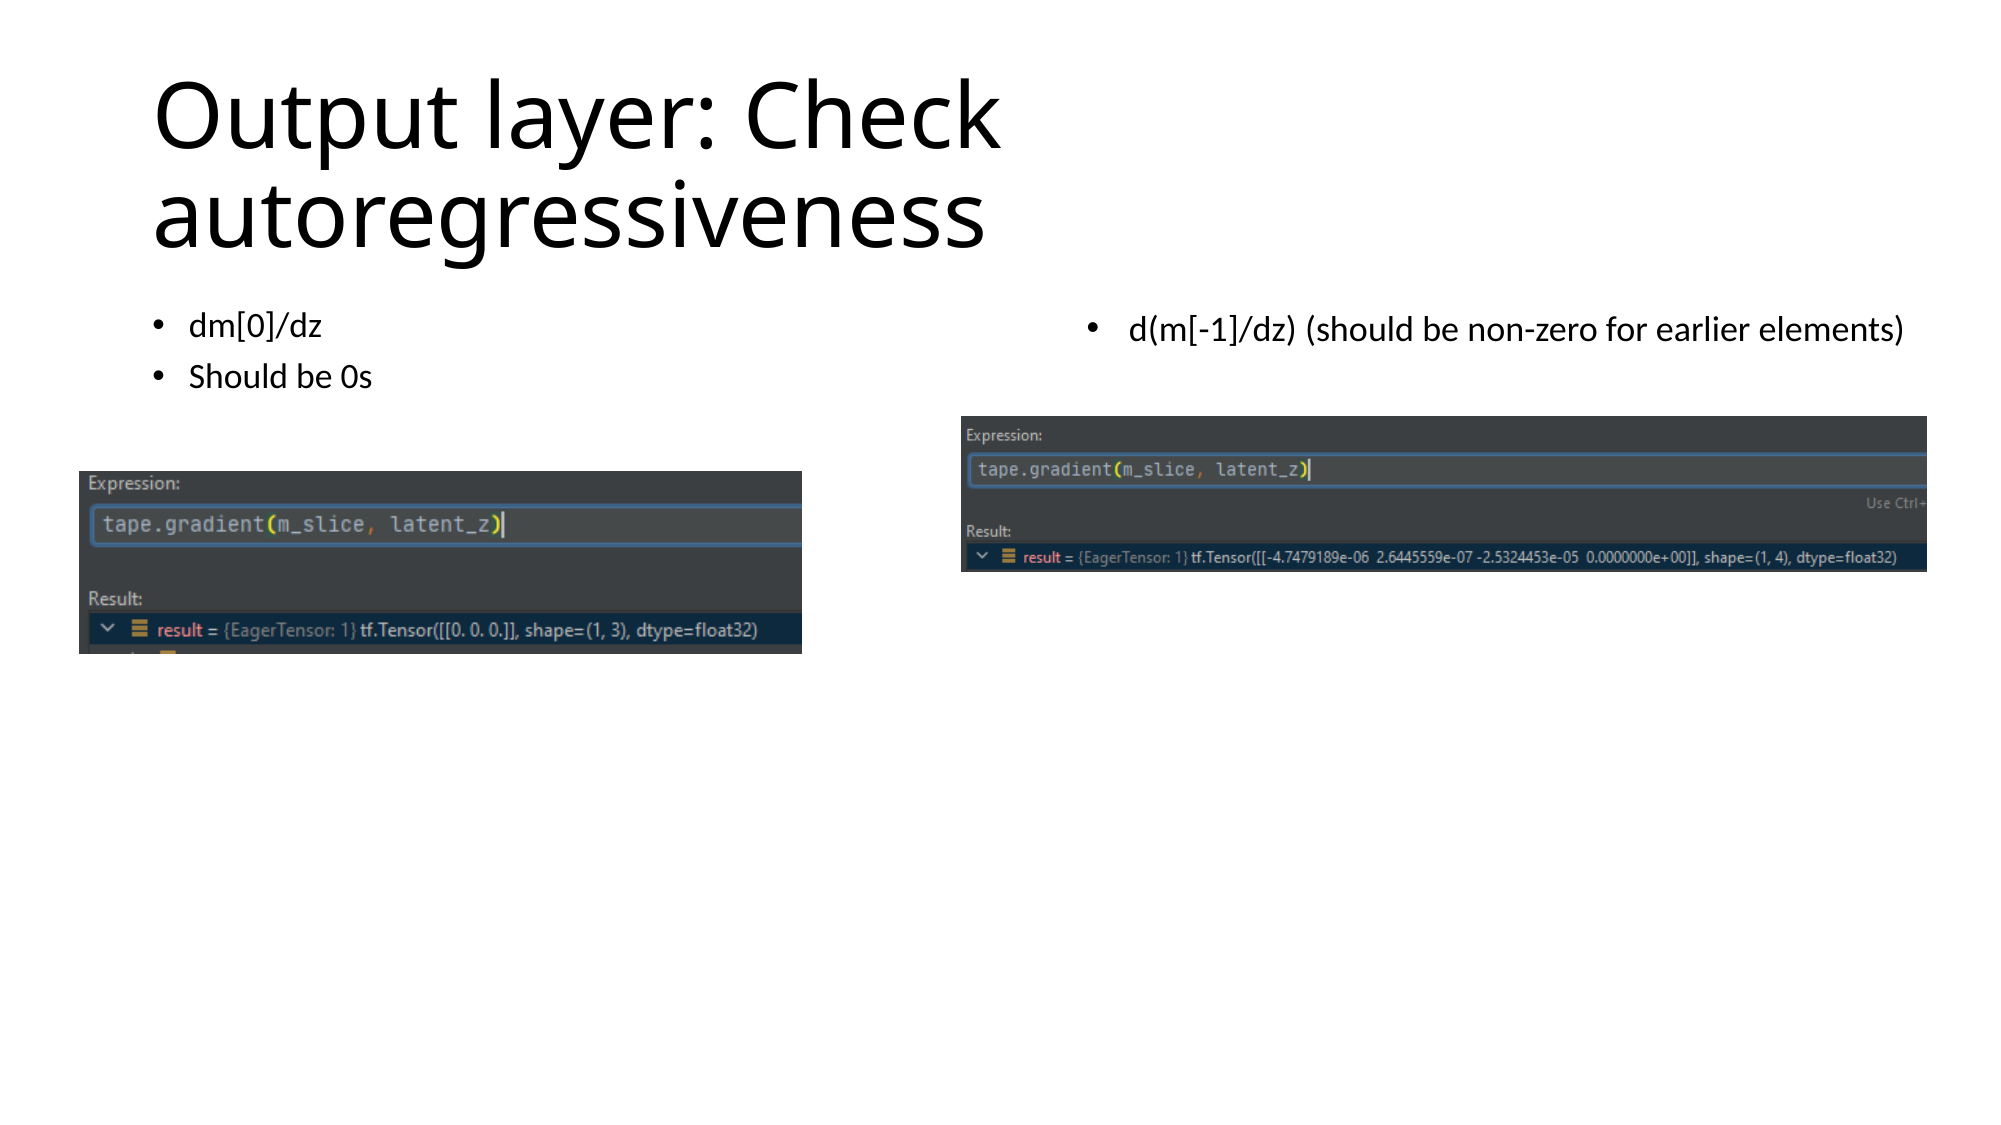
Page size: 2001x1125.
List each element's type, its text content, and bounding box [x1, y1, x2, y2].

list dm[0]/dz Should be 0s [137, 299, 460, 405]
picture [961, 416, 1927, 572]
text_box d(m[-1]/dz) (should be non-zero for earlier elements) [1071, 302, 1927, 368]
title Output layer: Check autoregressiveness [137, 59, 1863, 278]
picture [79, 470, 802, 654]
